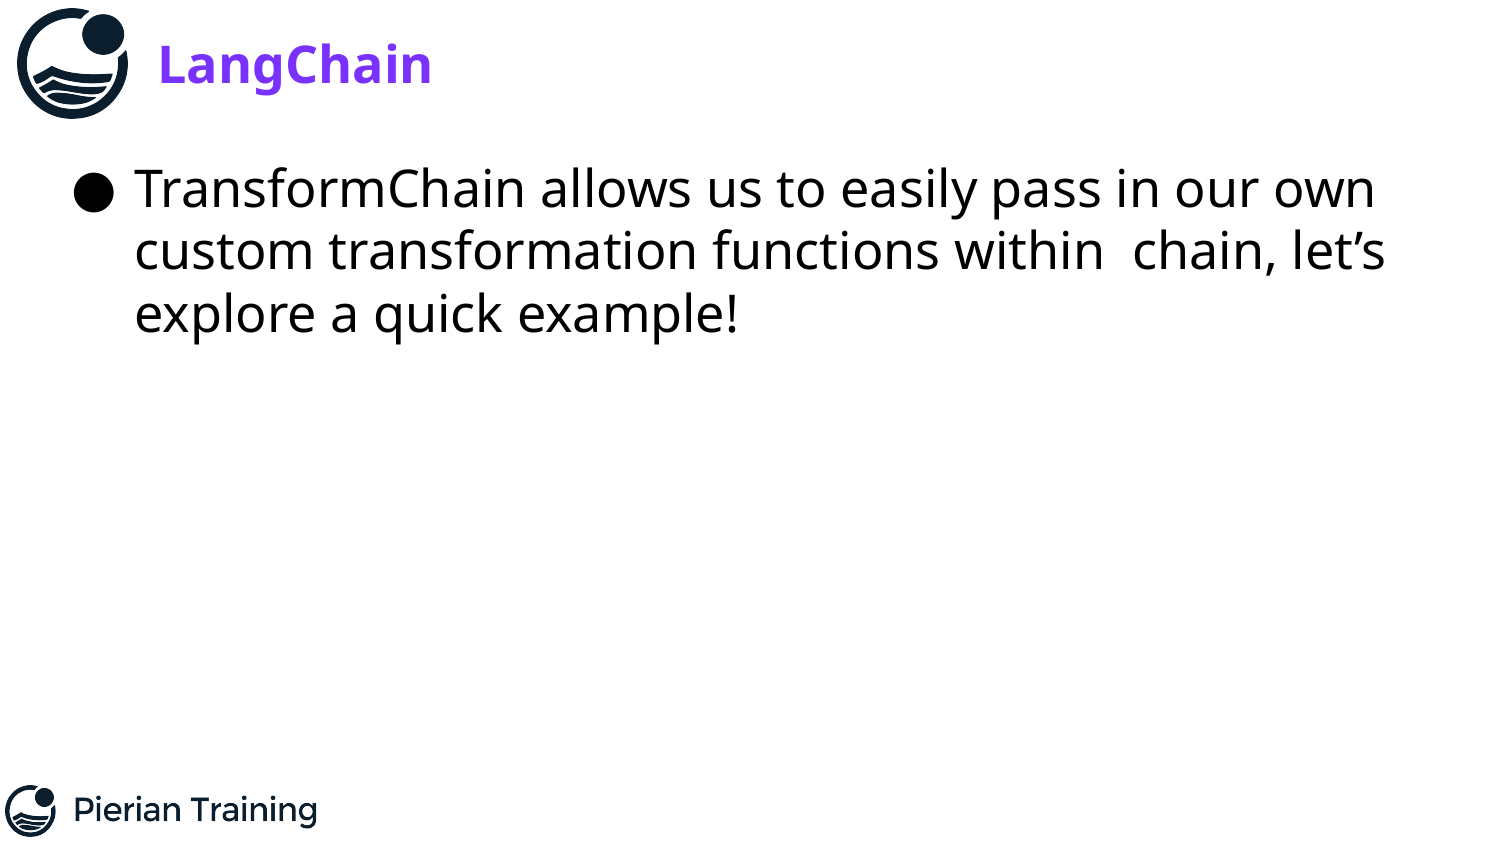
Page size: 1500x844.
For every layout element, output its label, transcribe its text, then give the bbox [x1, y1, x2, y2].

picture [16, 8, 128, 120]
text_box TransformChain allows us to easily pass in our own custom transformation functions within chain, let’s explore a quick example! [44, 140, 1432, 358]
picture [4, 785, 318, 837]
text_box LangChain [142, 16, 1239, 110]
